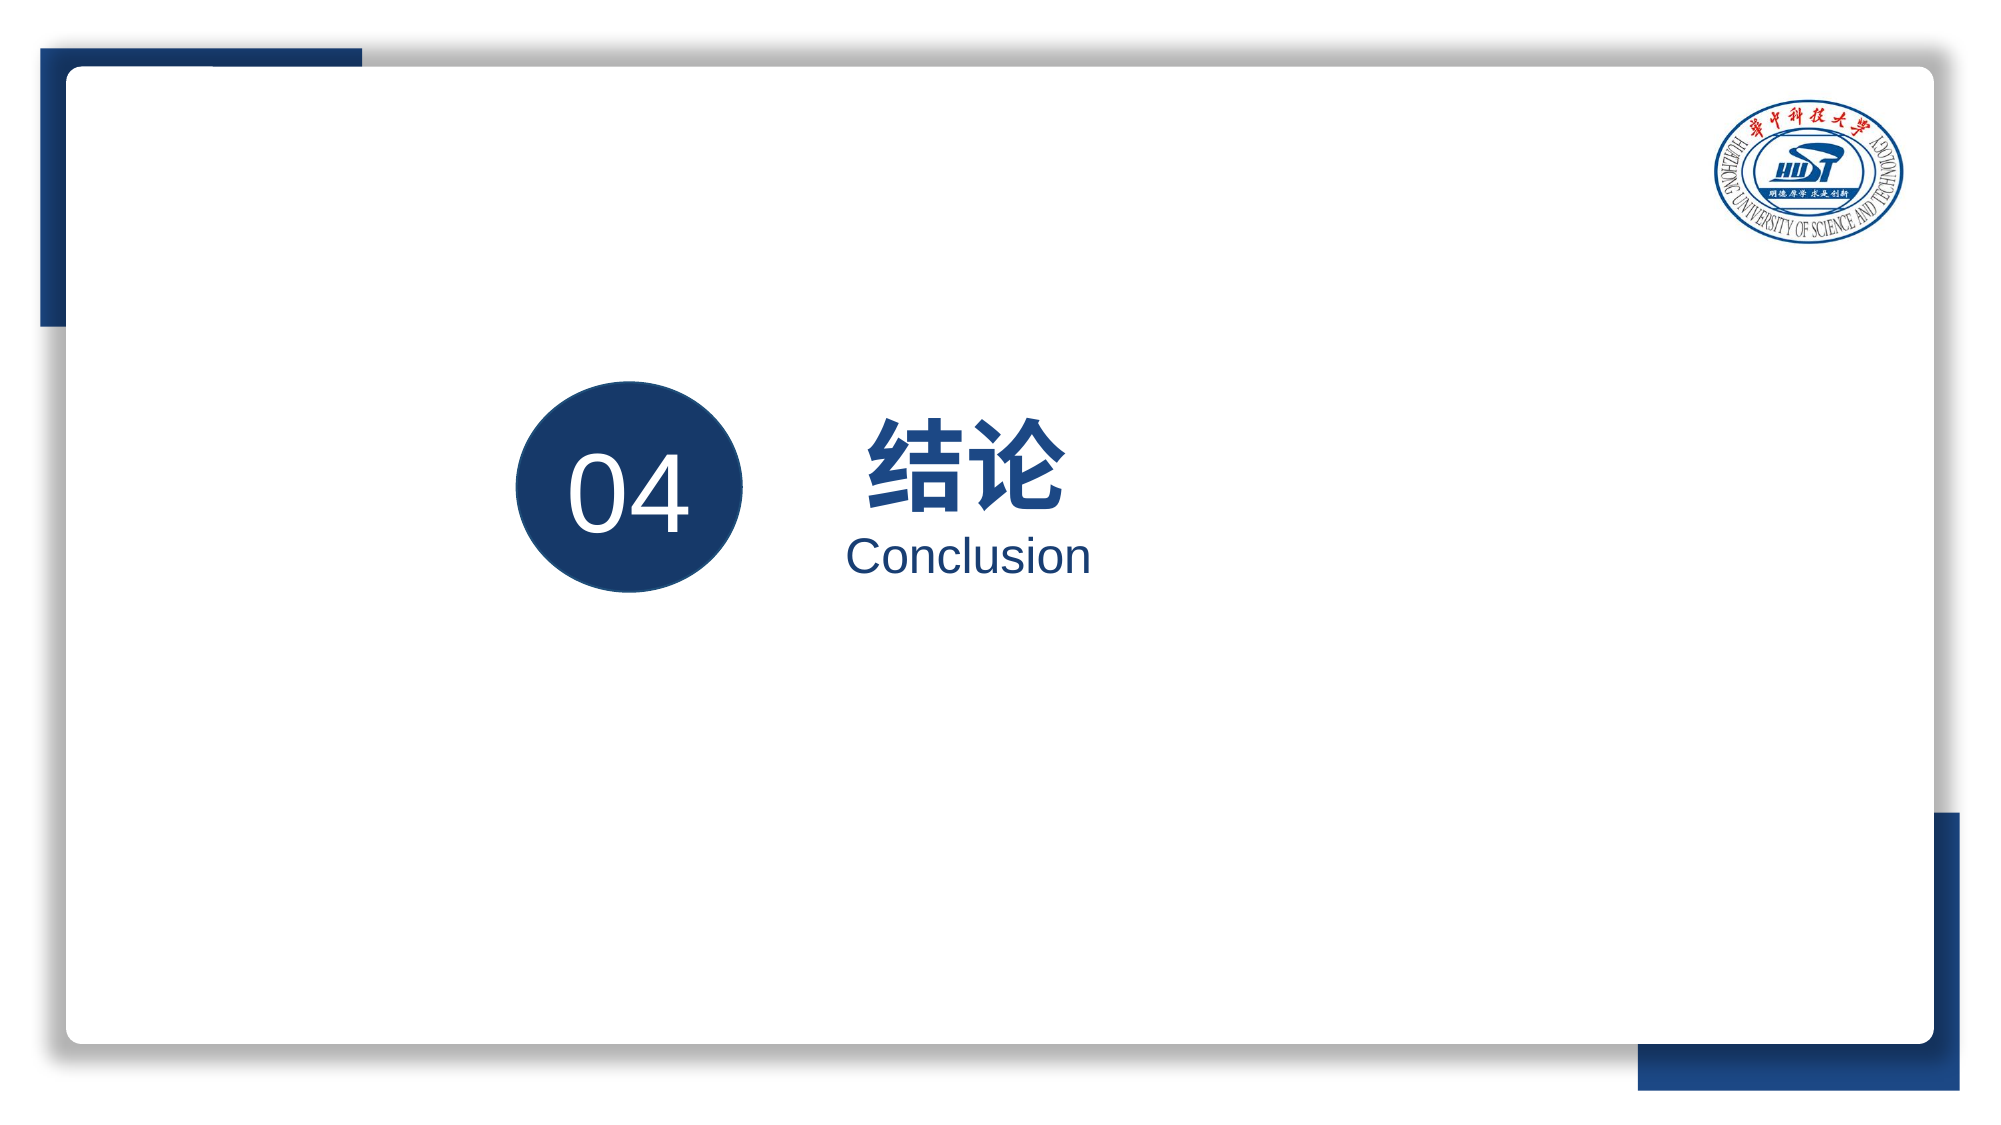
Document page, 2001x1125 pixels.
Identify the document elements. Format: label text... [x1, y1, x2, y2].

picture [1692, 80, 1934, 248]
text_box Conclusion [828, 516, 1109, 591]
text_box [1637, 1060, 1961, 1092]
text_box 04 [515, 381, 743, 593]
text_box [65, 65, 1935, 1046]
text_box 结论 [783, 395, 1149, 531]
